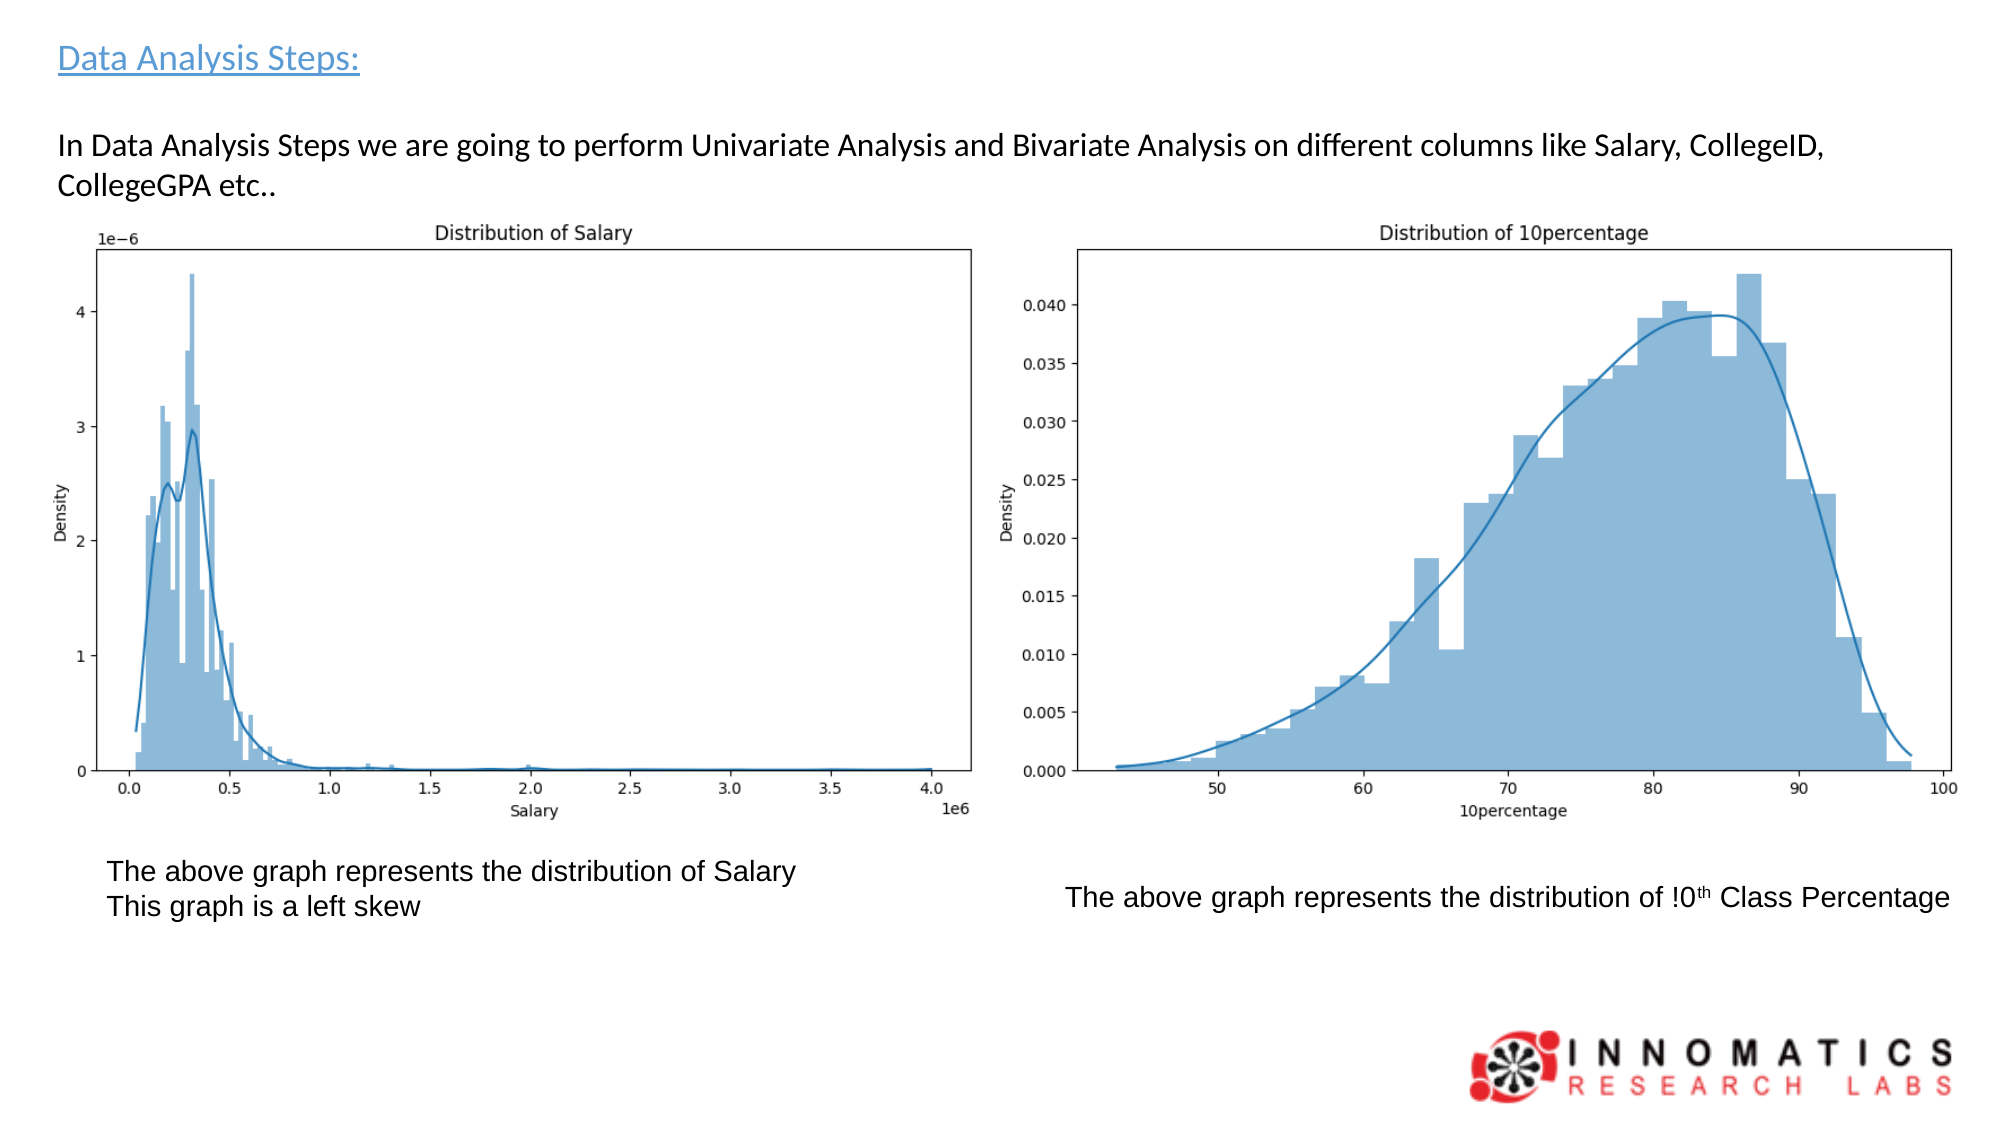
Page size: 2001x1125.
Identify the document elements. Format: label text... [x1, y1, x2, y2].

text_box The above graph represents the distribution of !0th Class Percentage [1050, 870, 1967, 921]
picture [1445, 1014, 1975, 1125]
picture [42, 213, 982, 830]
picture [988, 213, 1969, 830]
text_box The above graph represents the distribution of Salary This graph is a left skew [91, 844, 981, 930]
text_box Data Analysis Steps: In Data Analysis Steps we are going to perform Univariate Analysis and Bivariate Analysis on different columns like Salary, CollegeID, CollegeGPA etc.. [42, 25, 1967, 214]
